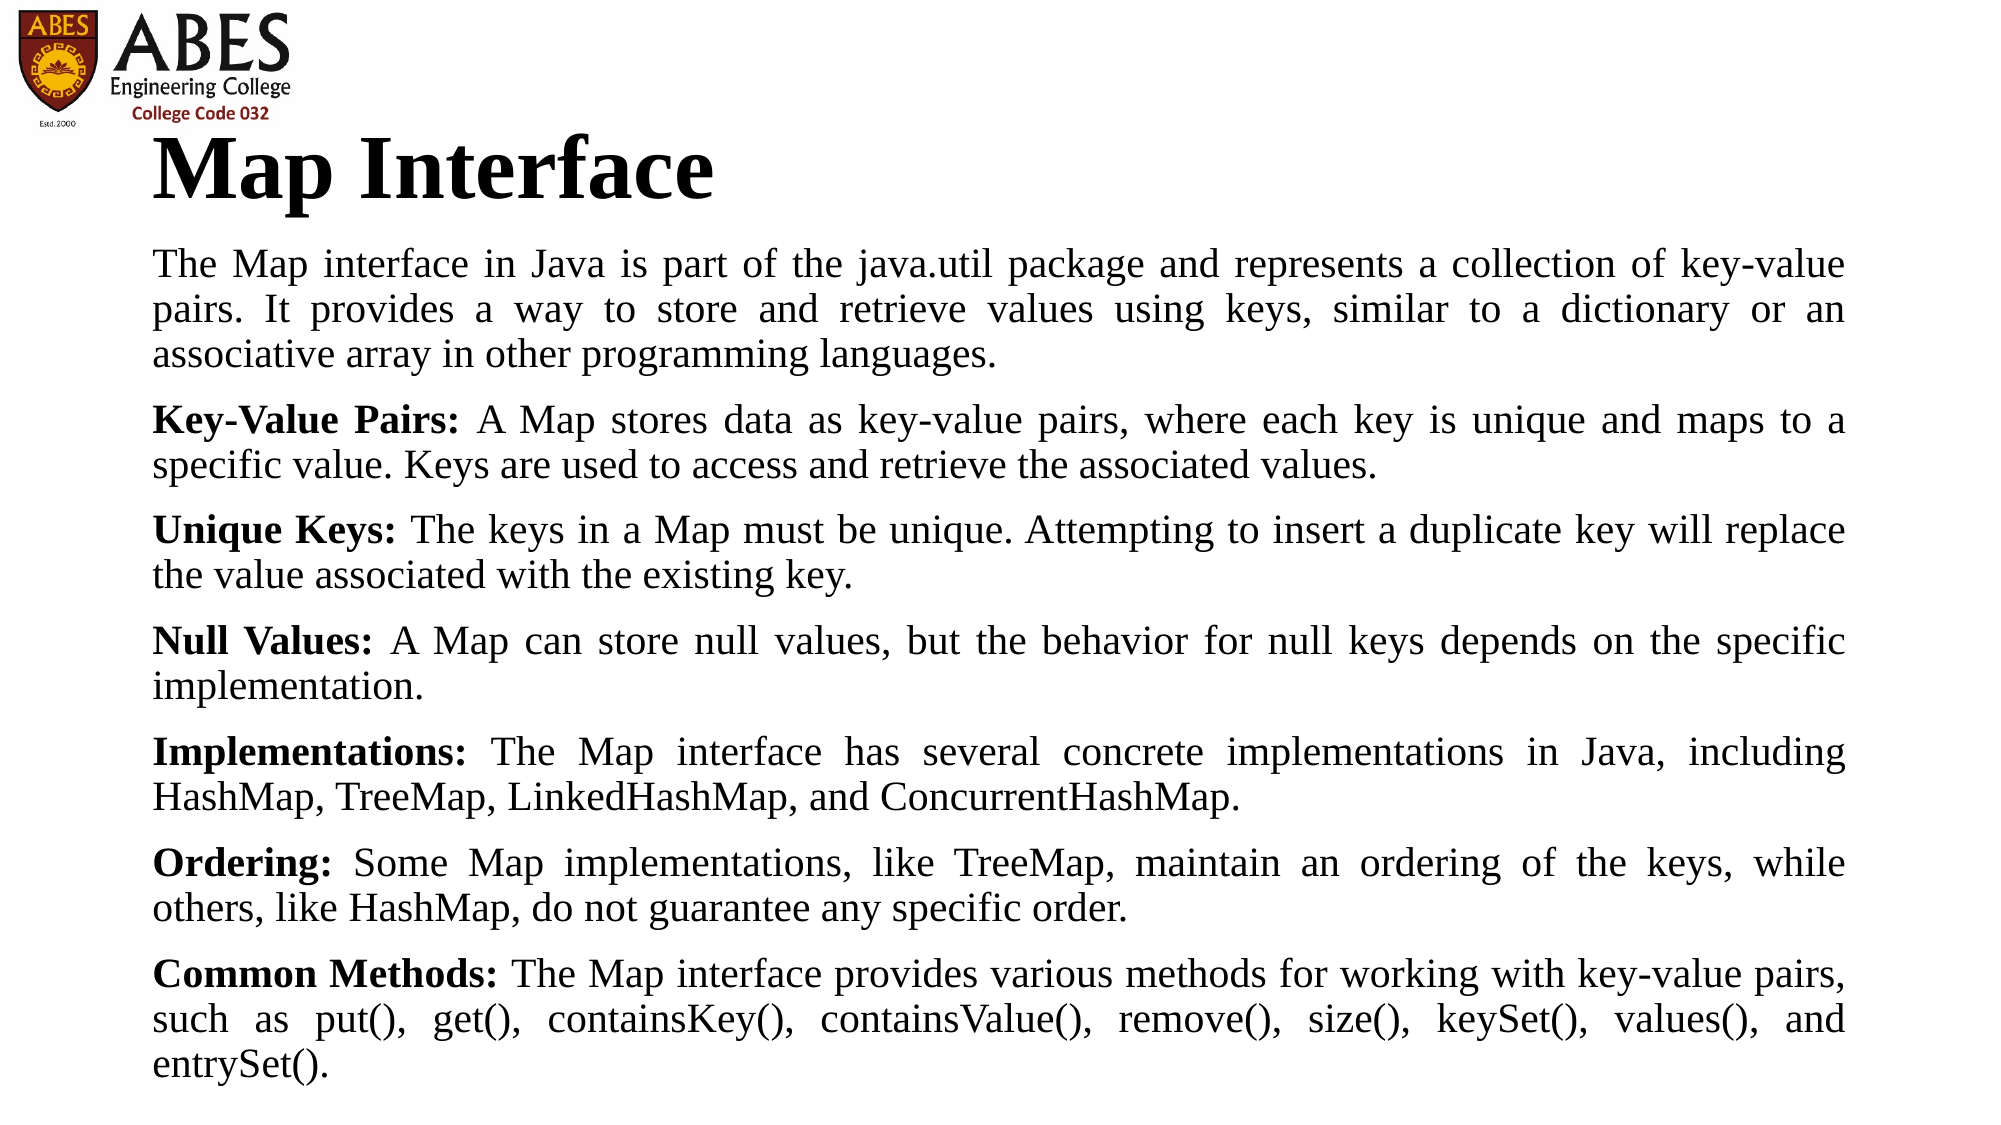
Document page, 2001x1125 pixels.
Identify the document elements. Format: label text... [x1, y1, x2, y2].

picture [3, 0, 299, 146]
title Map Interface [137, 59, 1863, 233]
list The Map interface in Java is part of the java.util package and represents a collection of key-value pairs. It provides a way to store and retrieve values using keys, similar to a dictionary or an associative array in other programming languages. Key-Value Pairs: A Map stores data as key-value pairs, where each key is unique and maps to a specific value. Keys are used to access and retrieve the associated values. Unique Keys: The keys in a Map must be unique. Attempting to insert a duplicate key will replace the value associated with the existing key. Null Values: A Map can store null values, but the behavior for null keys depends on the specific implementation. Implementations: The Map interface has several concrete implementations in Java, including HashMap, TreeMap, LinkedHashMap, and ConcurrentHashMap. Ordering: Some Map implementations, like TreeMap, maintain an ordering of the keys, while others, like HashMap, do not guarantee any specific order. Common Methods: The Map interface provides various methods for working with key-value pairs, such as put(), get(), containsKey(), containsValue(), remove(), size(), keySet(), values(), and entrySet(). [137, 233, 1863, 1000]
